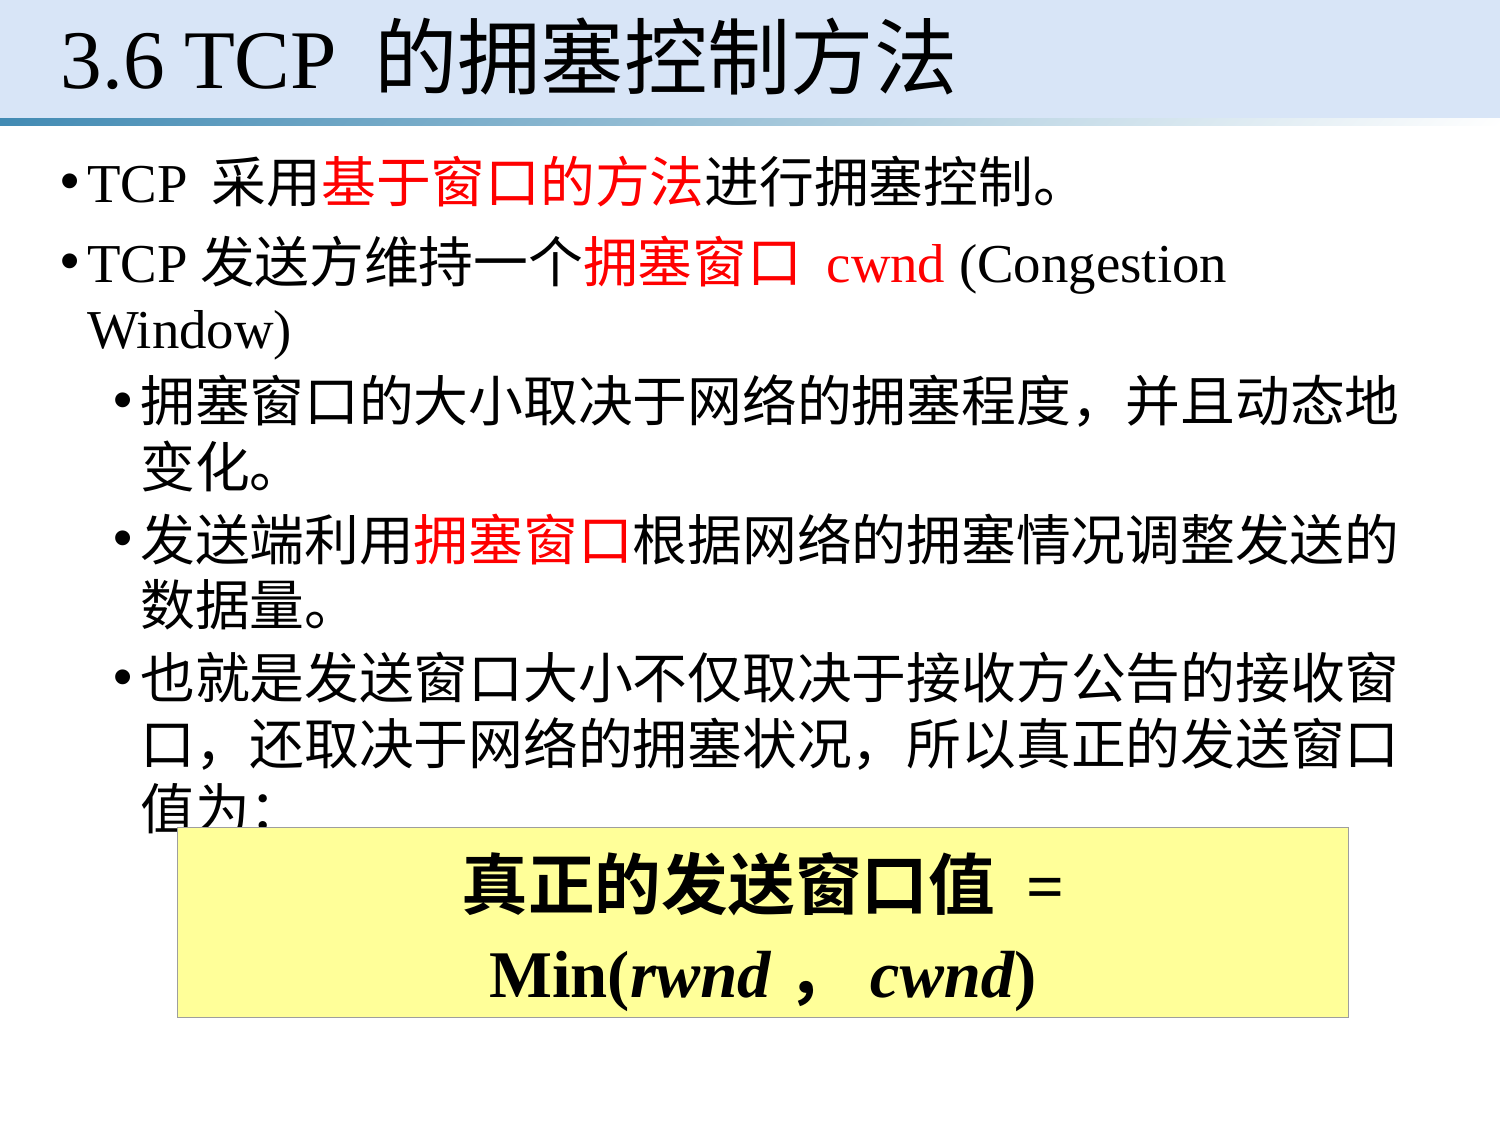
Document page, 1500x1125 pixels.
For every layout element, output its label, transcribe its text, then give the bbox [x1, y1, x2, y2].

title 3.6 TCP 的拥塞控制方法 [45, 0, 1456, 123]
list TCP 采用基于窗口的方法进行拥塞控制。 TCP发送方维持一个拥塞窗口 cwnd (Congestion Window) 拥塞窗口的大小取决于网络的拥塞程度，并且动态地变化。 发送端利用拥塞窗口根据网络的拥塞情况调整发送的数据量。 也就是发送窗口大小不仅取决于接收方公告的接收窗口，还取决于网络的拥塞状况，所以真正的发送窗口值为： [45, 140, 1456, 853]
text_box 真正的发送窗口值 = Min(rwnd，cwnd) [177, 827, 1349, 1018]
